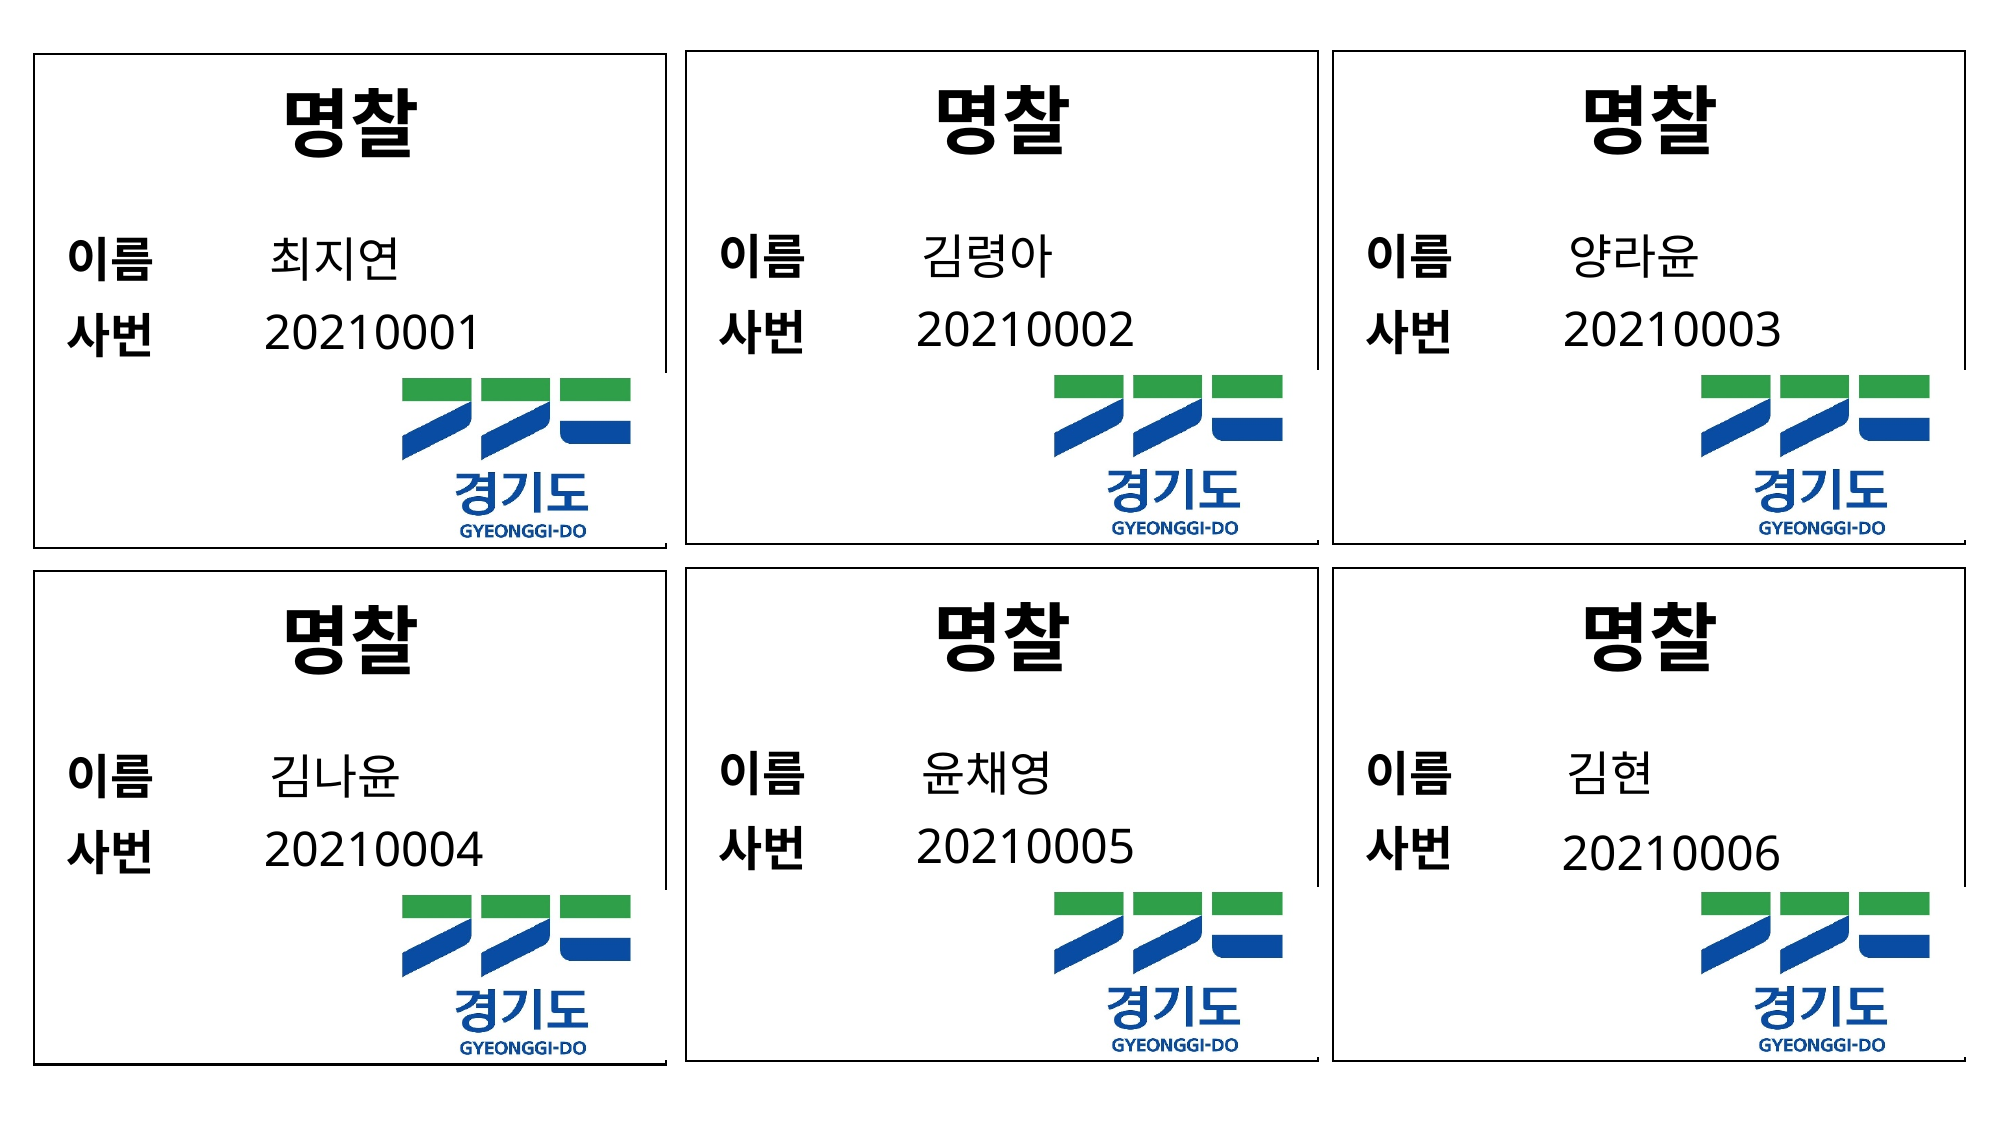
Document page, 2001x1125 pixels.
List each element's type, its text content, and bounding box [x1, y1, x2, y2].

text_box 20210004 [249, 811, 685, 884]
text_box 명찰 [1565, 66, 1734, 171]
picture [1019, 887, 1319, 1057]
text_box 20210001 [249, 294, 685, 367]
text_box [685, 50, 1319, 545]
text_box 20210003 [1548, 291, 2000, 364]
text_box 윤채영 [906, 735, 1069, 808]
text_box 20210002 [901, 291, 1332, 364]
picture [1666, 370, 1966, 540]
text_box 최지연 [254, 222, 417, 294]
text_box 김나윤 [254, 738, 417, 811]
text_box [1332, 567, 1966, 1062]
text_box 사번 [52, 297, 231, 370]
text_box 사번 [703, 811, 883, 884]
text_box 이름 [1351, 735, 1530, 808]
text_box 명찰 [1565, 583, 1734, 688]
text_box 이름 [703, 218, 883, 292]
text_box 사번 [1351, 811, 1530, 884]
picture [367, 890, 667, 1060]
text_box 사번 [703, 294, 883, 367]
text_box [1332, 50, 1966, 545]
text_box 사번 [52, 814, 231, 887]
picture [367, 373, 667, 543]
text_box [33, 53, 667, 549]
text_box 사번 [1351, 294, 1530, 367]
text_box 20210005 [901, 808, 1332, 881]
text_box 이름 [52, 738, 231, 812]
text_box 이름 [703, 735, 883, 808]
picture [1019, 370, 1319, 540]
text_box 김현 [1551, 735, 1670, 808]
text_box 김령아 [906, 218, 1069, 291]
text_box 20210006 [1546, 814, 2000, 887]
text_box 명찰 [918, 583, 1087, 688]
text_box 명찰 [266, 586, 435, 692]
picture [1666, 887, 1966, 1057]
text_box 이름 [1351, 218, 1530, 292]
text_box 명찰 [266, 69, 435, 175]
text_box [33, 570, 667, 1066]
text_box 명찰 [918, 66, 1087, 171]
text_box 이름 [52, 222, 231, 295]
text_box [685, 567, 1319, 1062]
text_box 양라윤 [1553, 218, 1716, 291]
